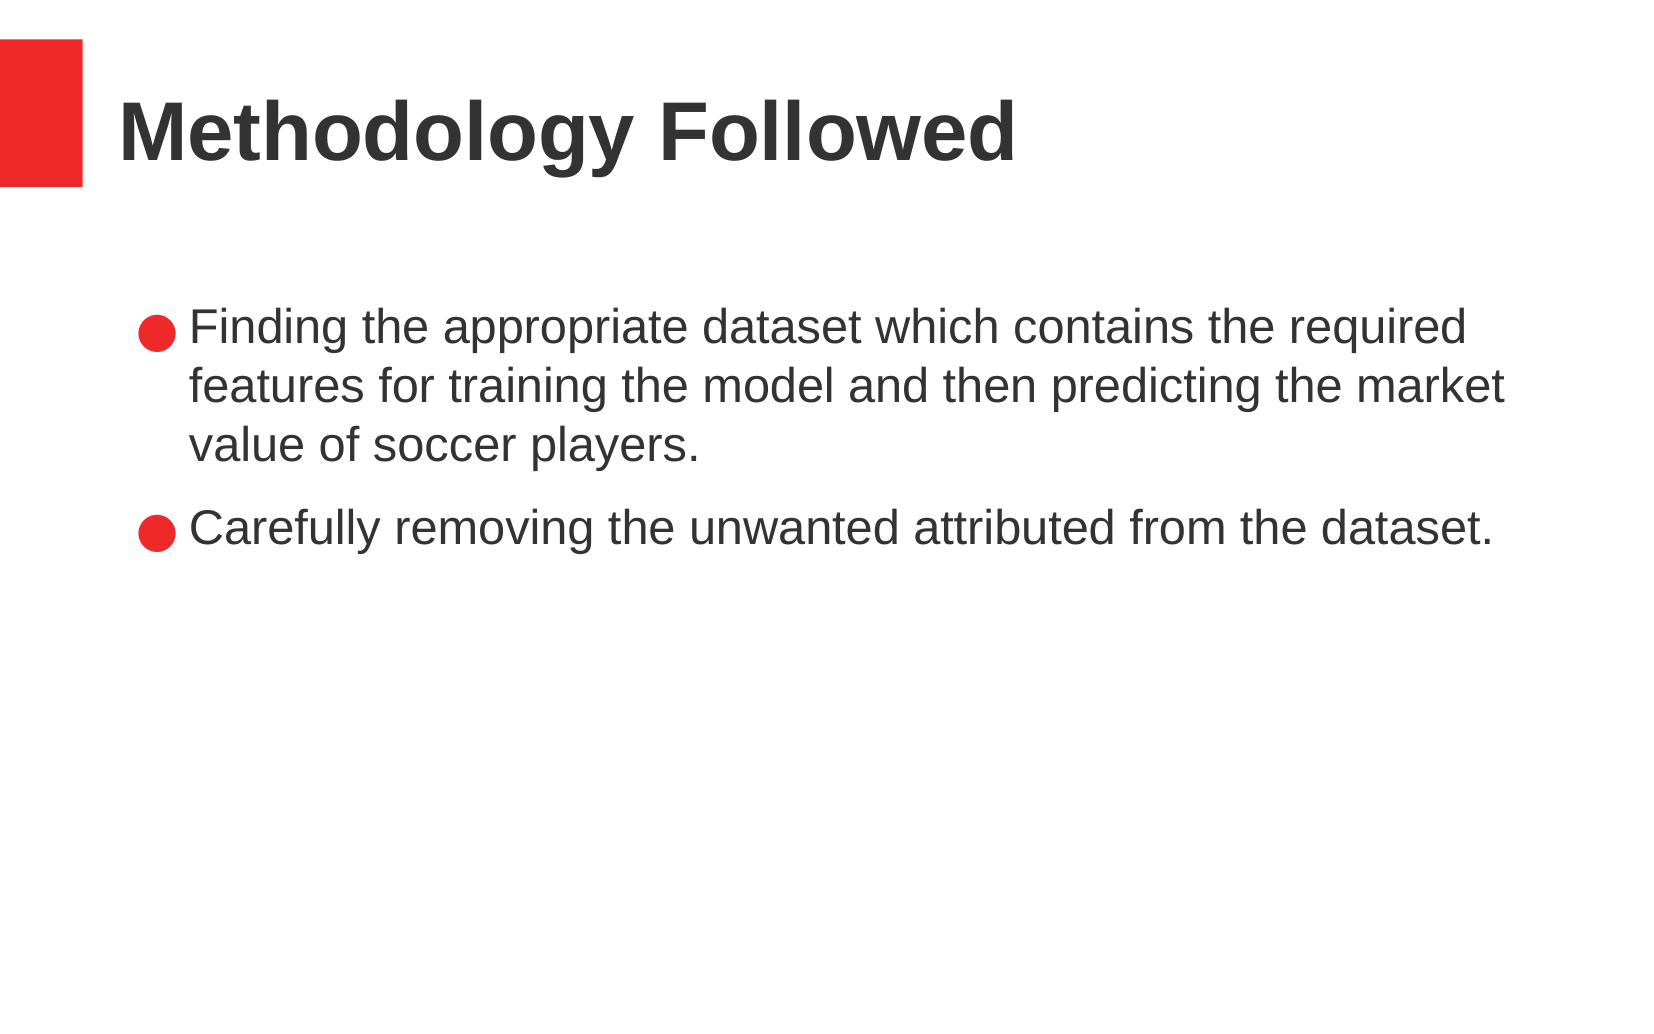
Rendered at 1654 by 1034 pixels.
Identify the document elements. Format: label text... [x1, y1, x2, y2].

text_box Finding the appropriate dataset which contains the required features for training the model and then predicting the market value of soccer players. Carefully removing the unwanted attributed from the dataset. [118, 295, 1536, 895]
text_box Methodology Followed [118, 41, 1571, 214]
